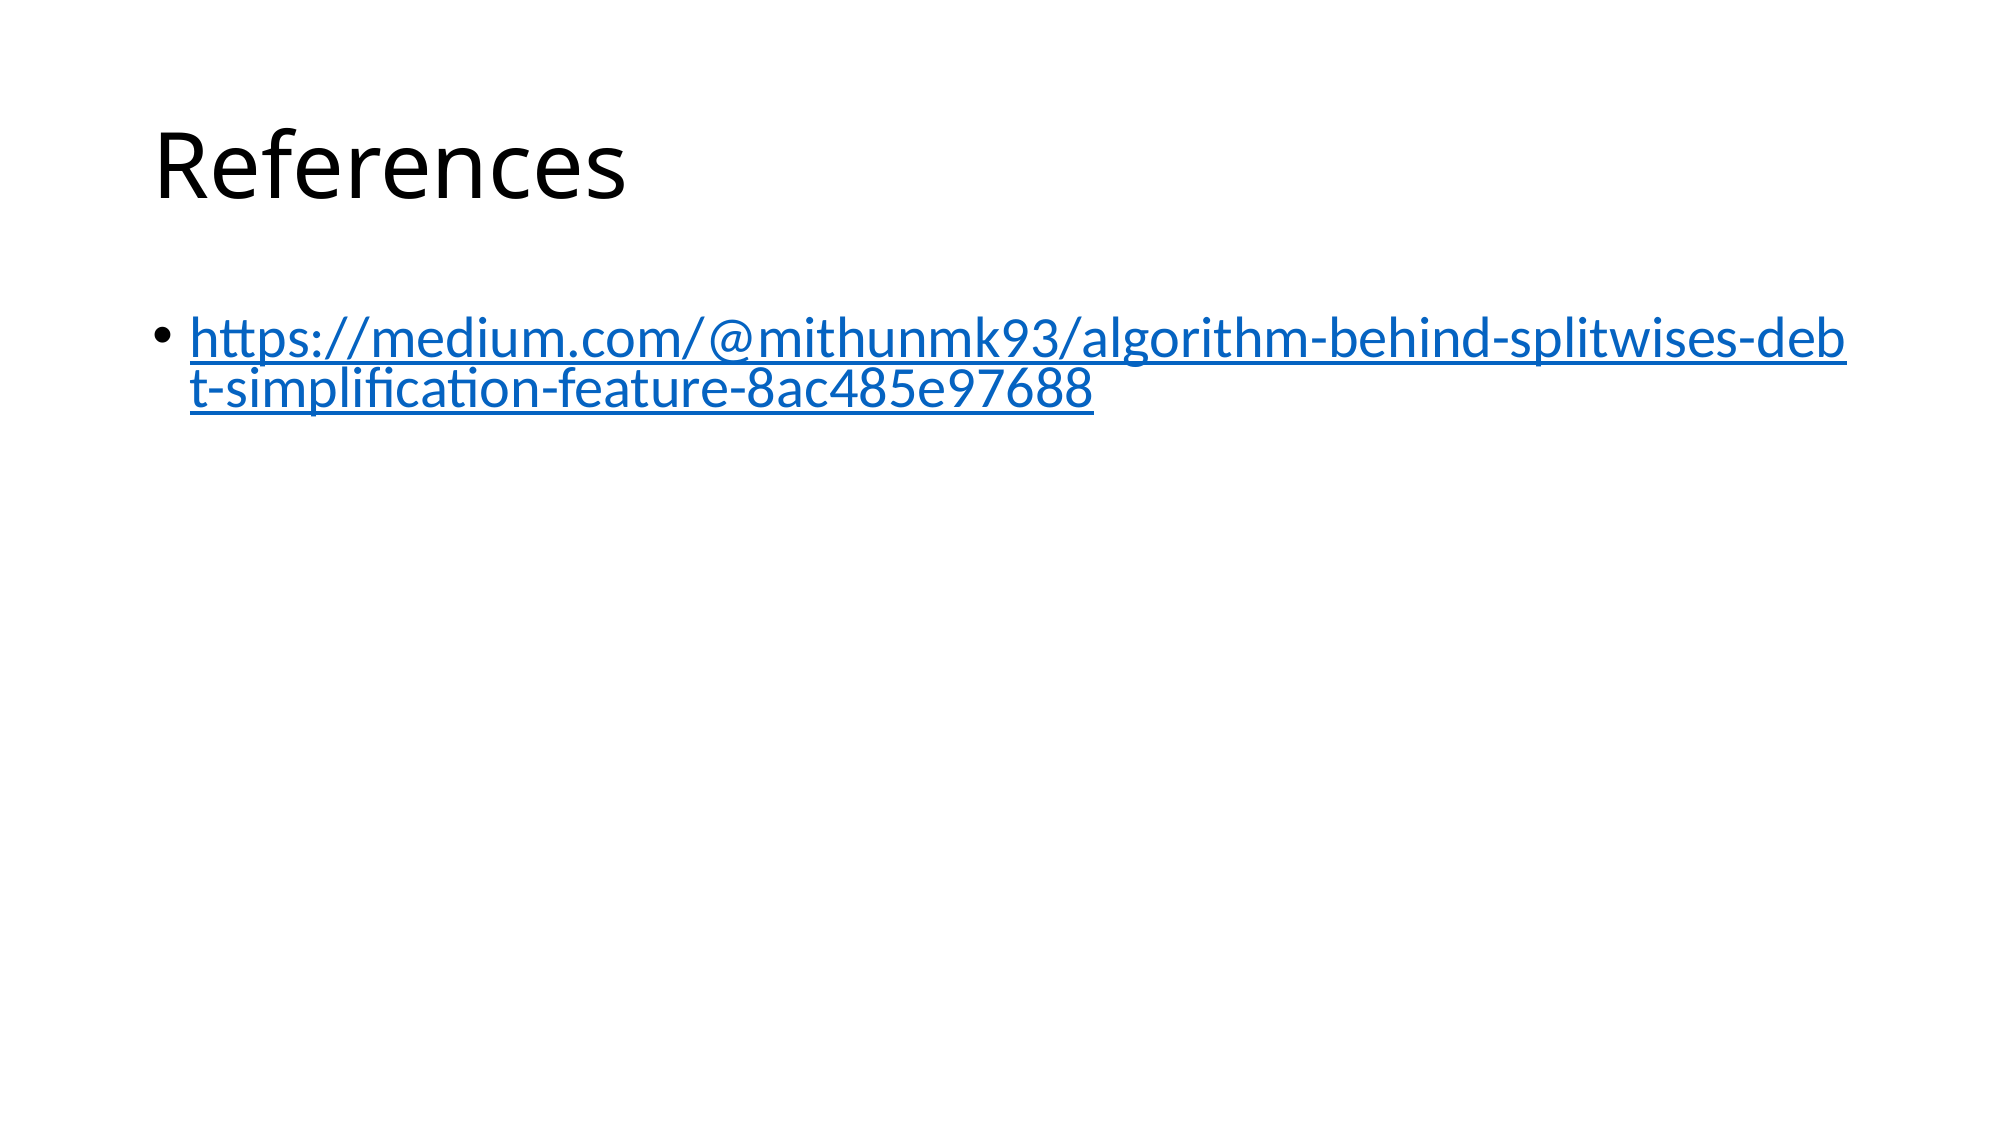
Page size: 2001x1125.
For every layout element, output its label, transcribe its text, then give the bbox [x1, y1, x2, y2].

title References [137, 59, 1863, 278]
list https://medium.com/@mithunmk93/algorithm-behind-splitwises-debt-simplification-feature-8ac485e97688 [137, 299, 1863, 1014]
